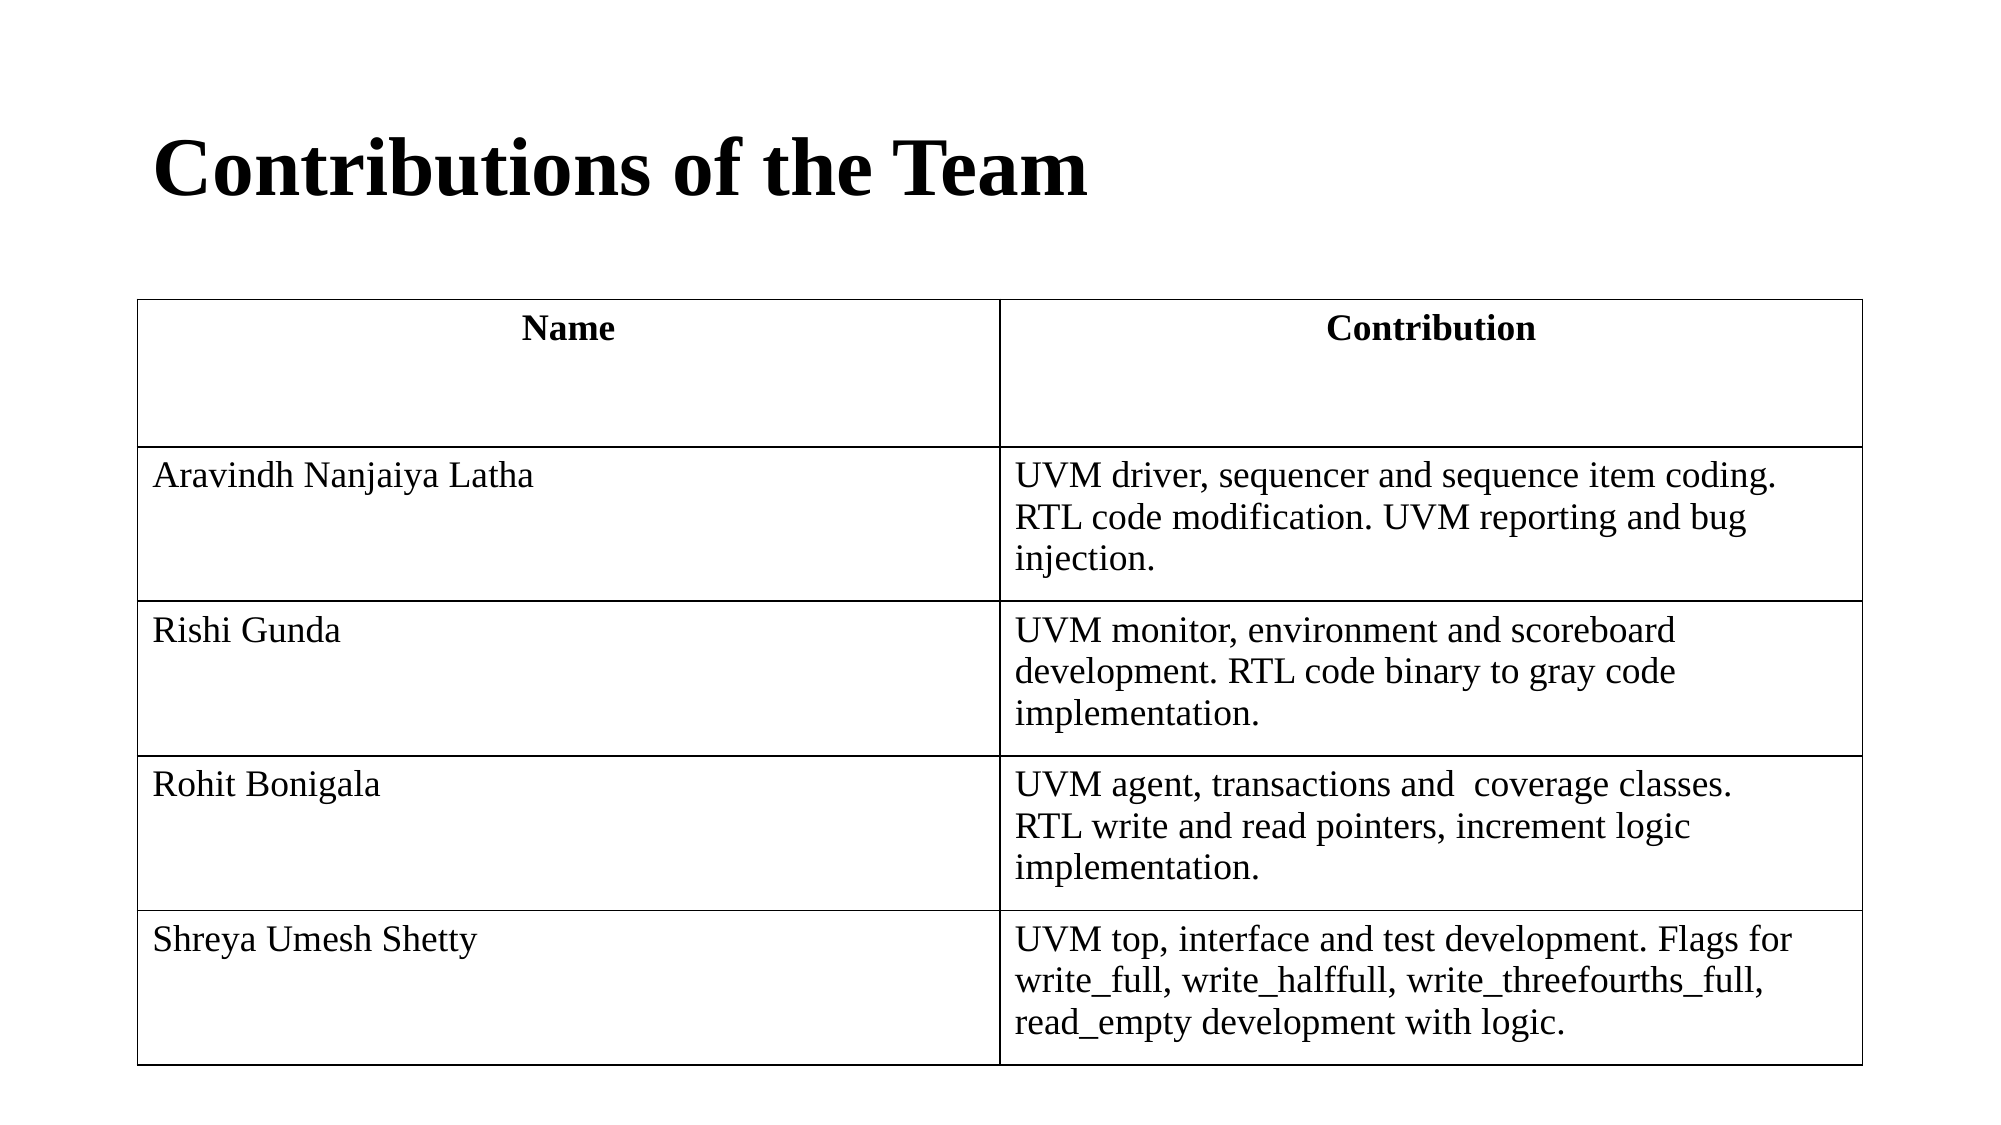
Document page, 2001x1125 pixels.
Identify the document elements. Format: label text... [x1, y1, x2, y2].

table_cell UVM agent, transactions and coverage classes. RTL write and read pointers, increment logic implementation. [1001, 757, 1862, 910]
title Contributions of the Team [137, 59, 1863, 278]
table_cell Aravindh Nanjaiya Latha [138, 448, 999, 600]
table_header Contribution [1001, 300, 1862, 446]
table_cell Shreya Umesh Shetty [138, 911, 999, 1064]
table_header Name [138, 300, 999, 446]
table_cell UVM driver, sequencer and sequence item coding. RTL code modification. UVM reporting and bug injection. [1001, 448, 1862, 600]
table_cell Rohit Bonigala [138, 757, 999, 910]
table_cell Rishi Gunda [138, 602, 999, 755]
table_cell UVM top, interface and test development. Flags for write_full, write_halffull, write_threefourths_full, read_empty development with logic. [1001, 911, 1862, 1064]
table_cell UVM monitor, environment and scoreboard development. RTL code binary to gray code implementation. [1001, 602, 1862, 755]
